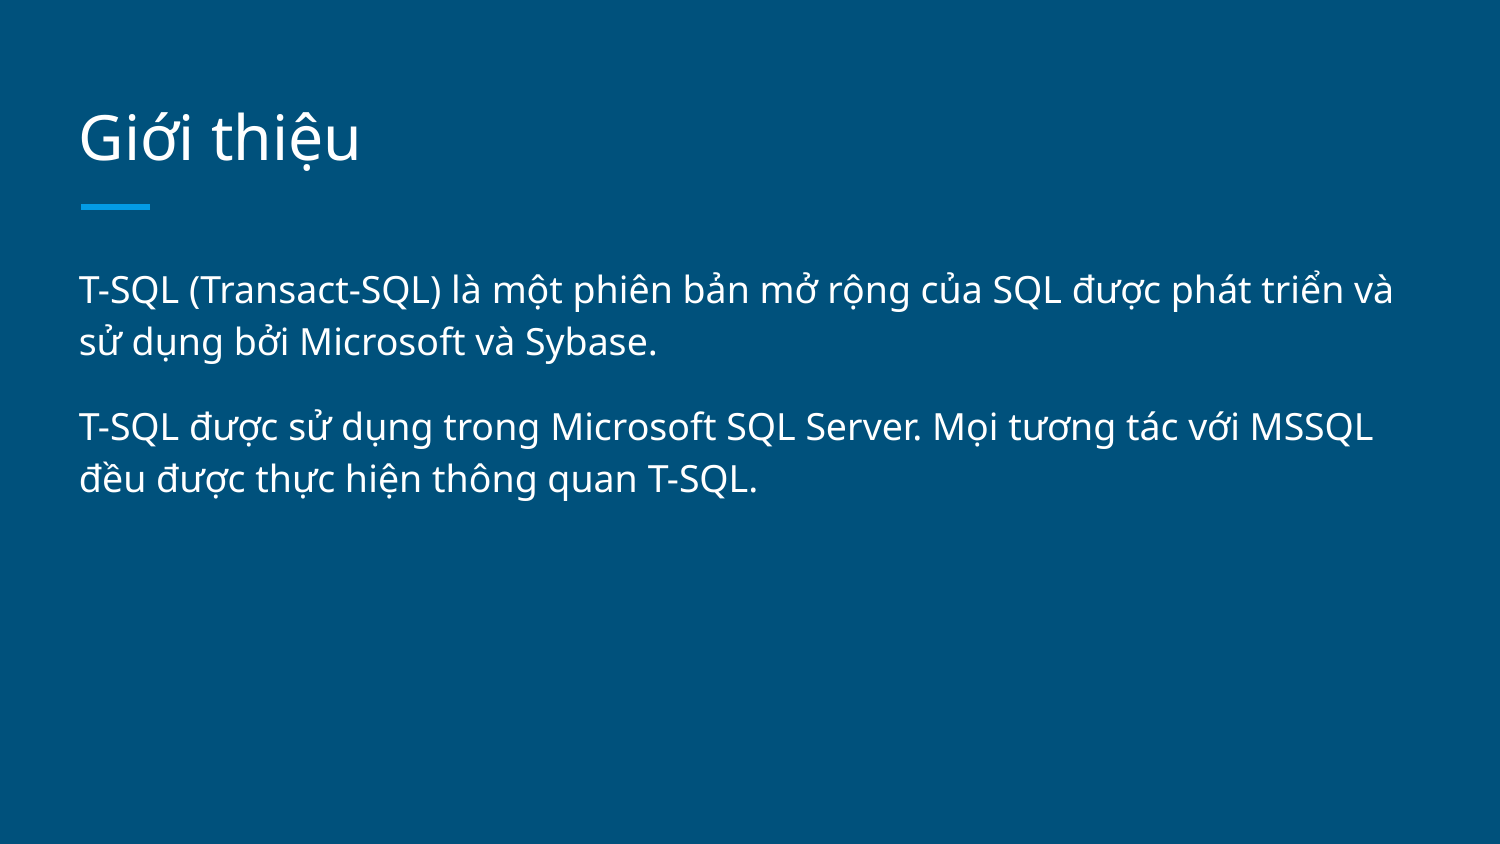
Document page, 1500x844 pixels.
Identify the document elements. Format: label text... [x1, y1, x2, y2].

list T-SQL (Transact-SQL) là một phiên bản mở rộng của SQL được phát triển và sử dụng bởi Microsoft và Sybase. T-SQL được sử dụng trong Microsoft SQL Server. Mọi tương tác với MSSQL đều được thực hiện thông quan T-SQL. [63, 244, 1437, 750]
title Giới thiệu [63, 75, 1437, 188]
